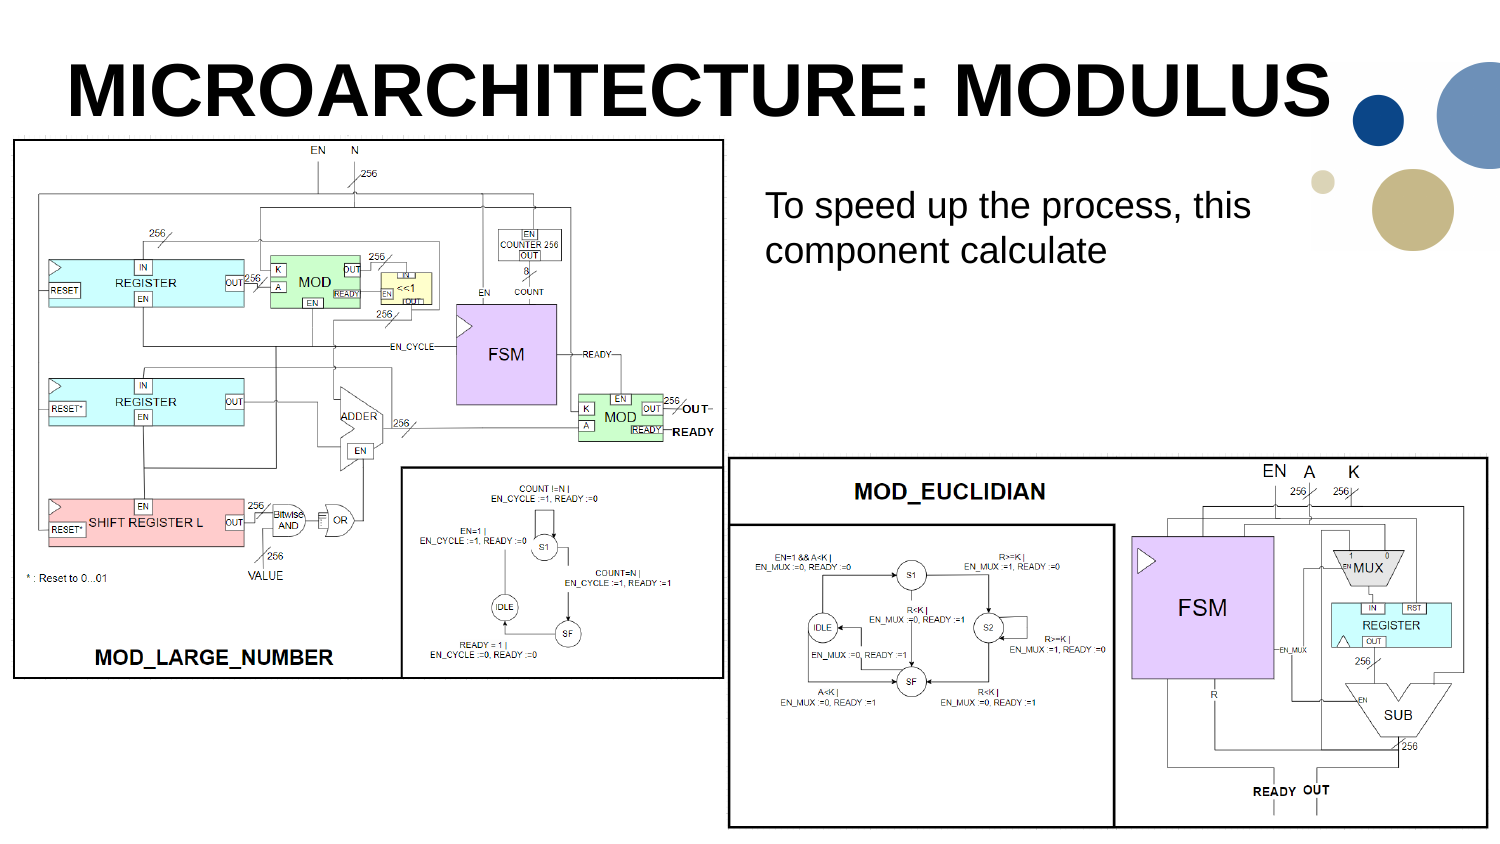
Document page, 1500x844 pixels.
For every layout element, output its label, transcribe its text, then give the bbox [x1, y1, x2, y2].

picture [11, 135, 727, 680]
title MICROARCHITECTURE: MODULUS [51, 33, 1402, 140]
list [726, 453, 1489, 830]
picture [1311, 62, 1500, 251]
